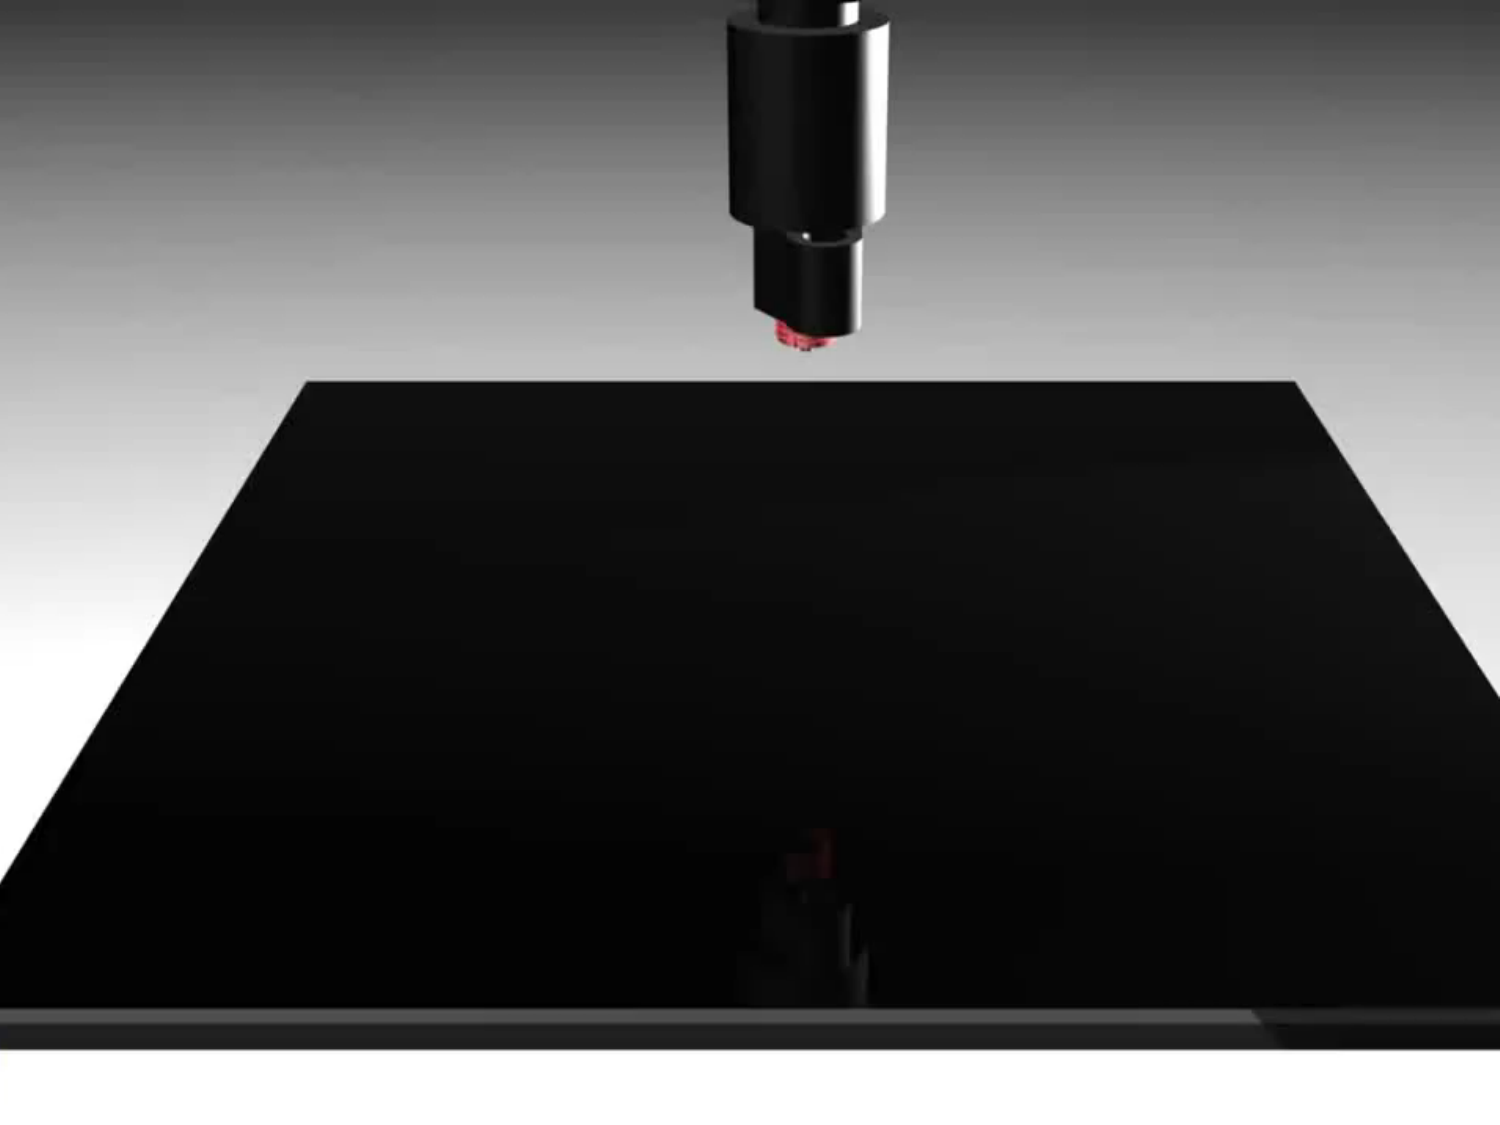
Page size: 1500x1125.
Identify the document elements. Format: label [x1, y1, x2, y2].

list [0, 0, 1500, 1125]
